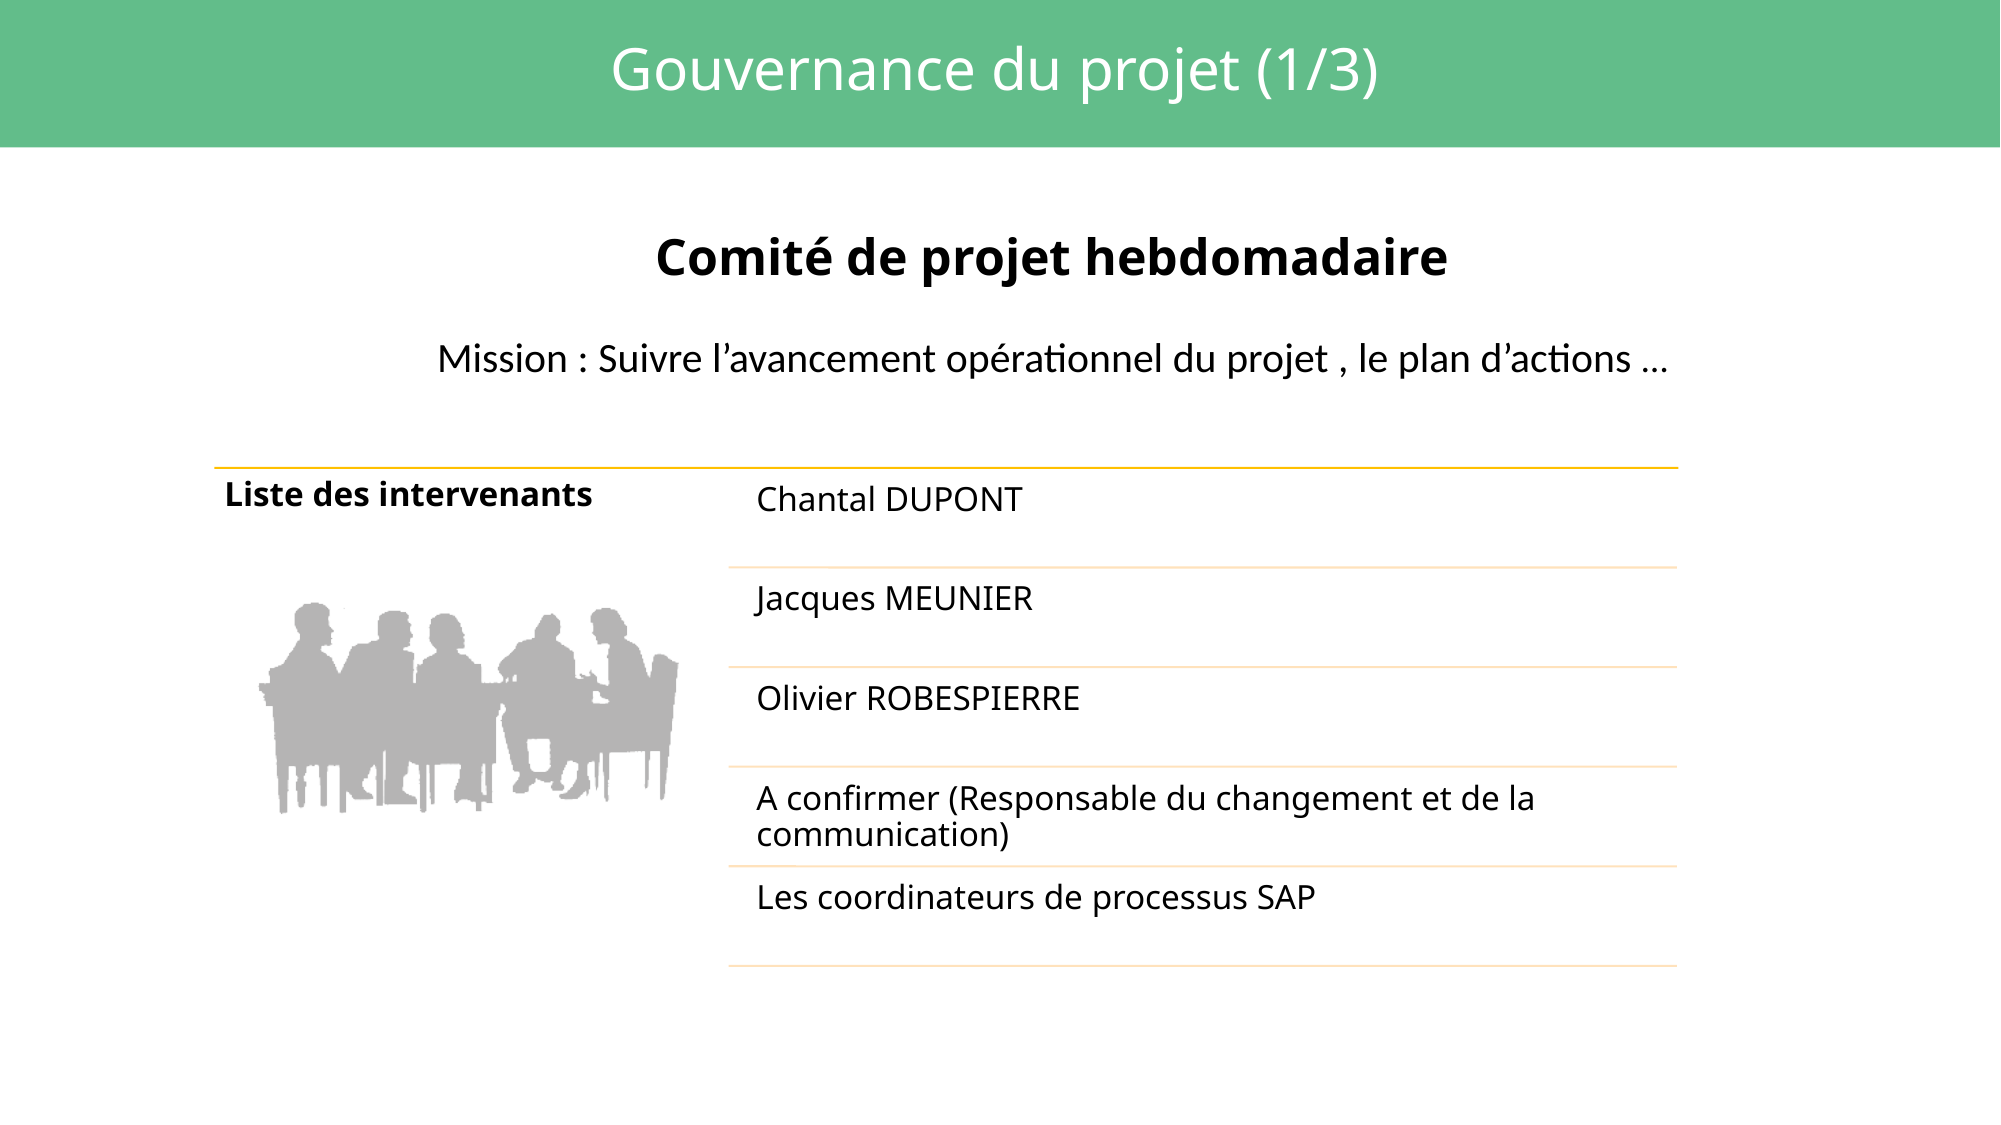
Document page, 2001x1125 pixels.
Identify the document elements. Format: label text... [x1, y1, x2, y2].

text_box [0, 0, 2000, 148]
picture [240, 582, 701, 828]
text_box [214, 467, 1679, 972]
title Gouvernance du projet (1/3) [71, 32, 1919, 112]
text_box Comité de projet hebdomadaire Mission : Suivre l’avancement opérationnel du projet , le plan d’actions … [409, 218, 1696, 433]
